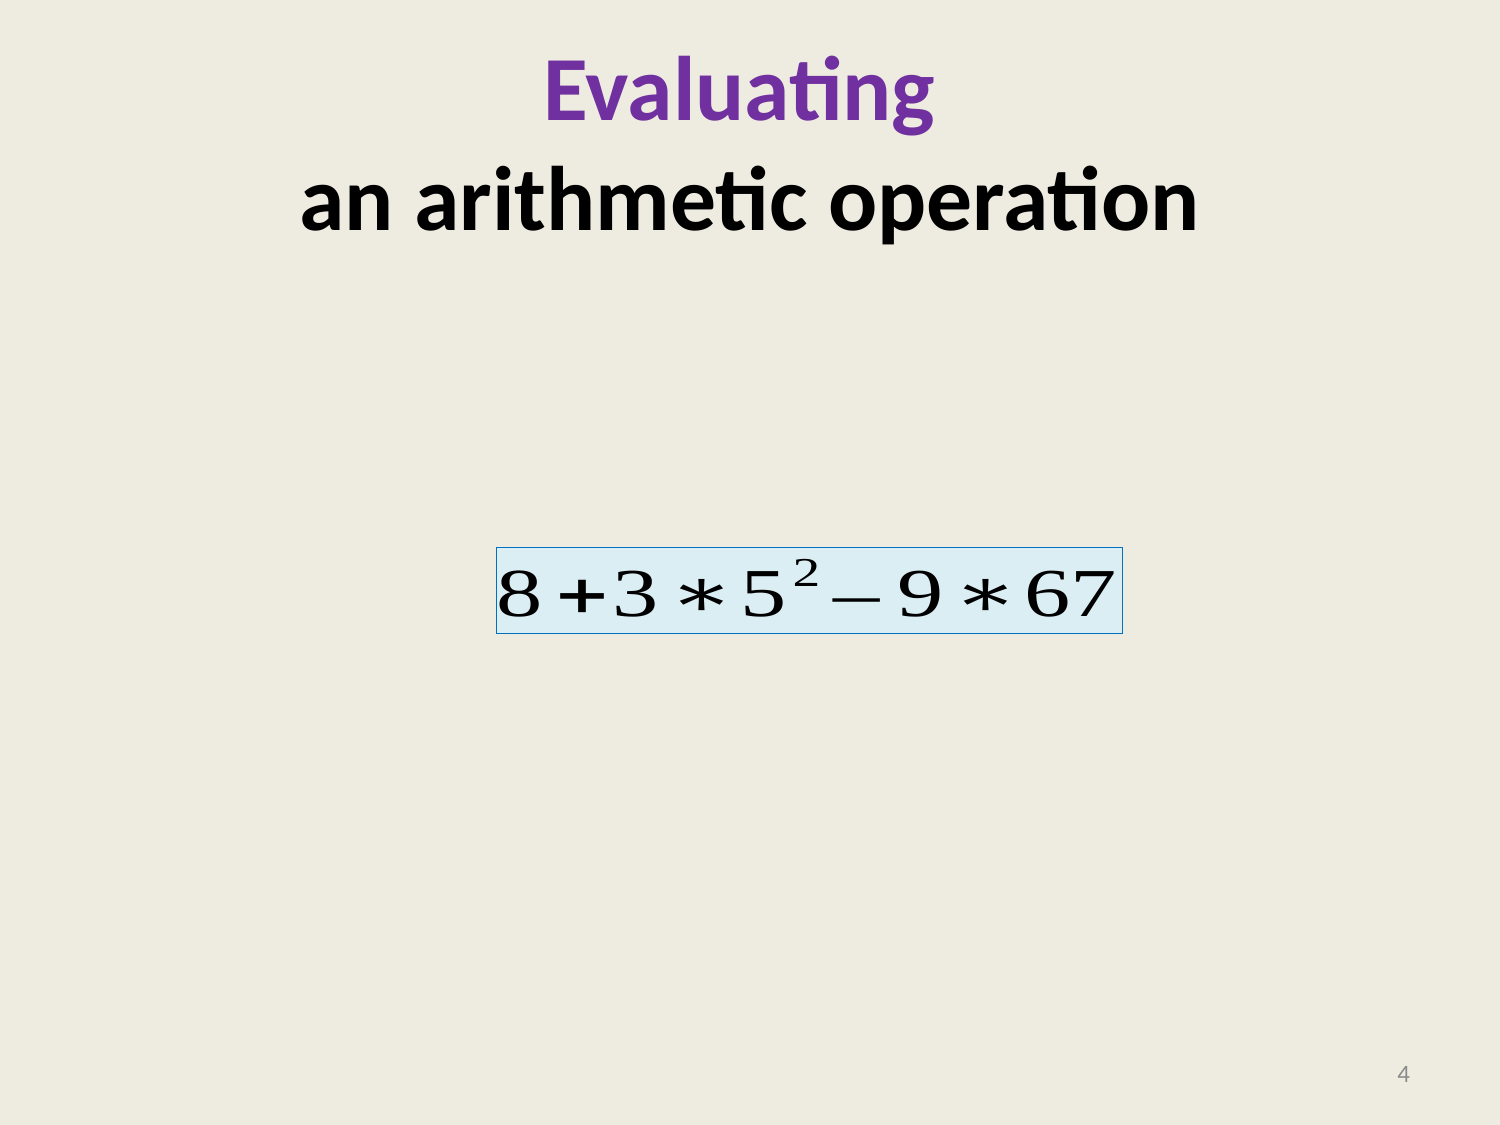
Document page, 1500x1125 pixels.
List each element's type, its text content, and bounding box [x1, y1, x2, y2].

slide_number 4 [1074, 1042, 1425, 1103]
title Evaluating an arithmetic operation [75, 45, 1425, 233]
